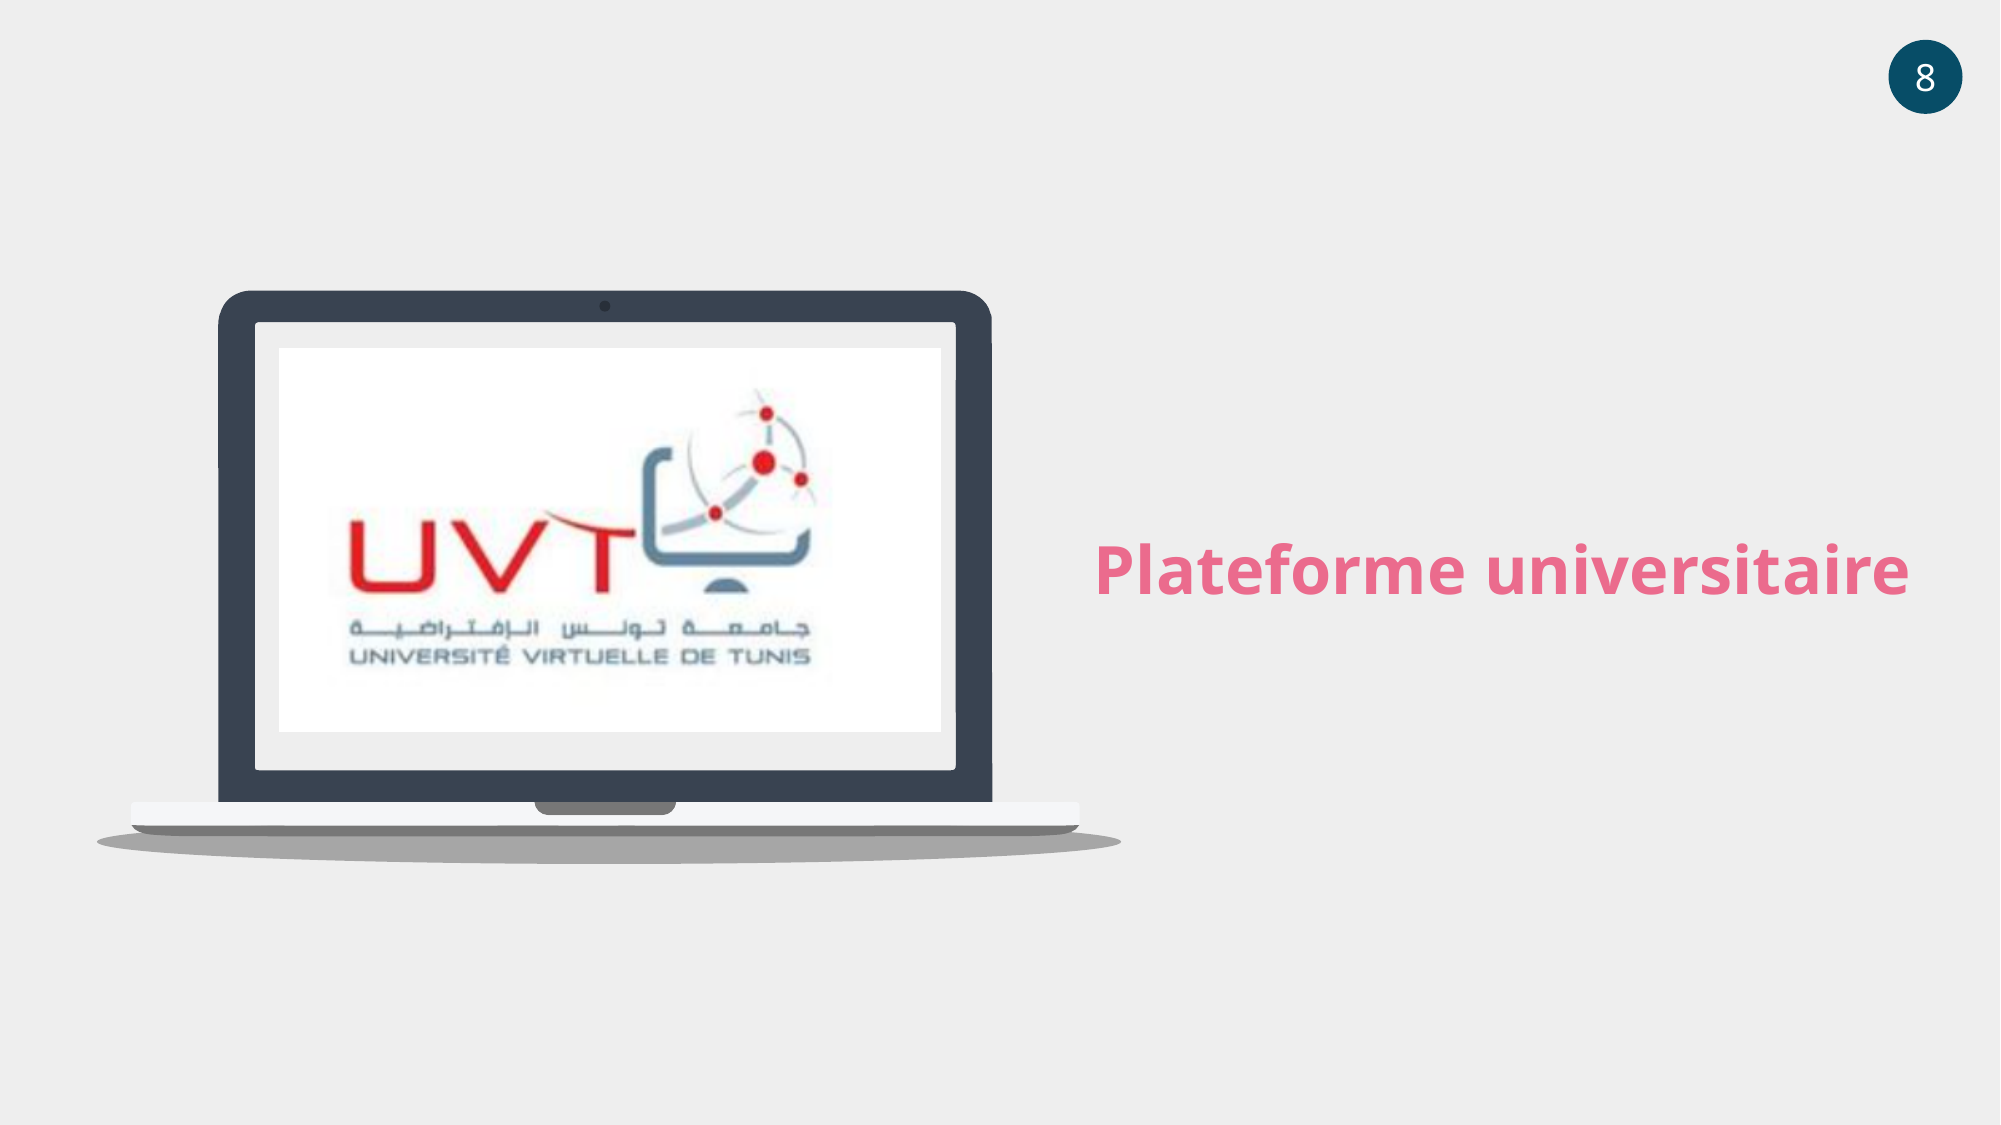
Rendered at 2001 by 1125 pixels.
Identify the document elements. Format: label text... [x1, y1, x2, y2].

text_box 8 [1887, 38, 1964, 115]
text_box Plateforme universitaire [1080, 520, 2000, 616]
text_box [95, 832, 1123, 866]
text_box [130, 290, 1080, 837]
picture [279, 348, 941, 732]
